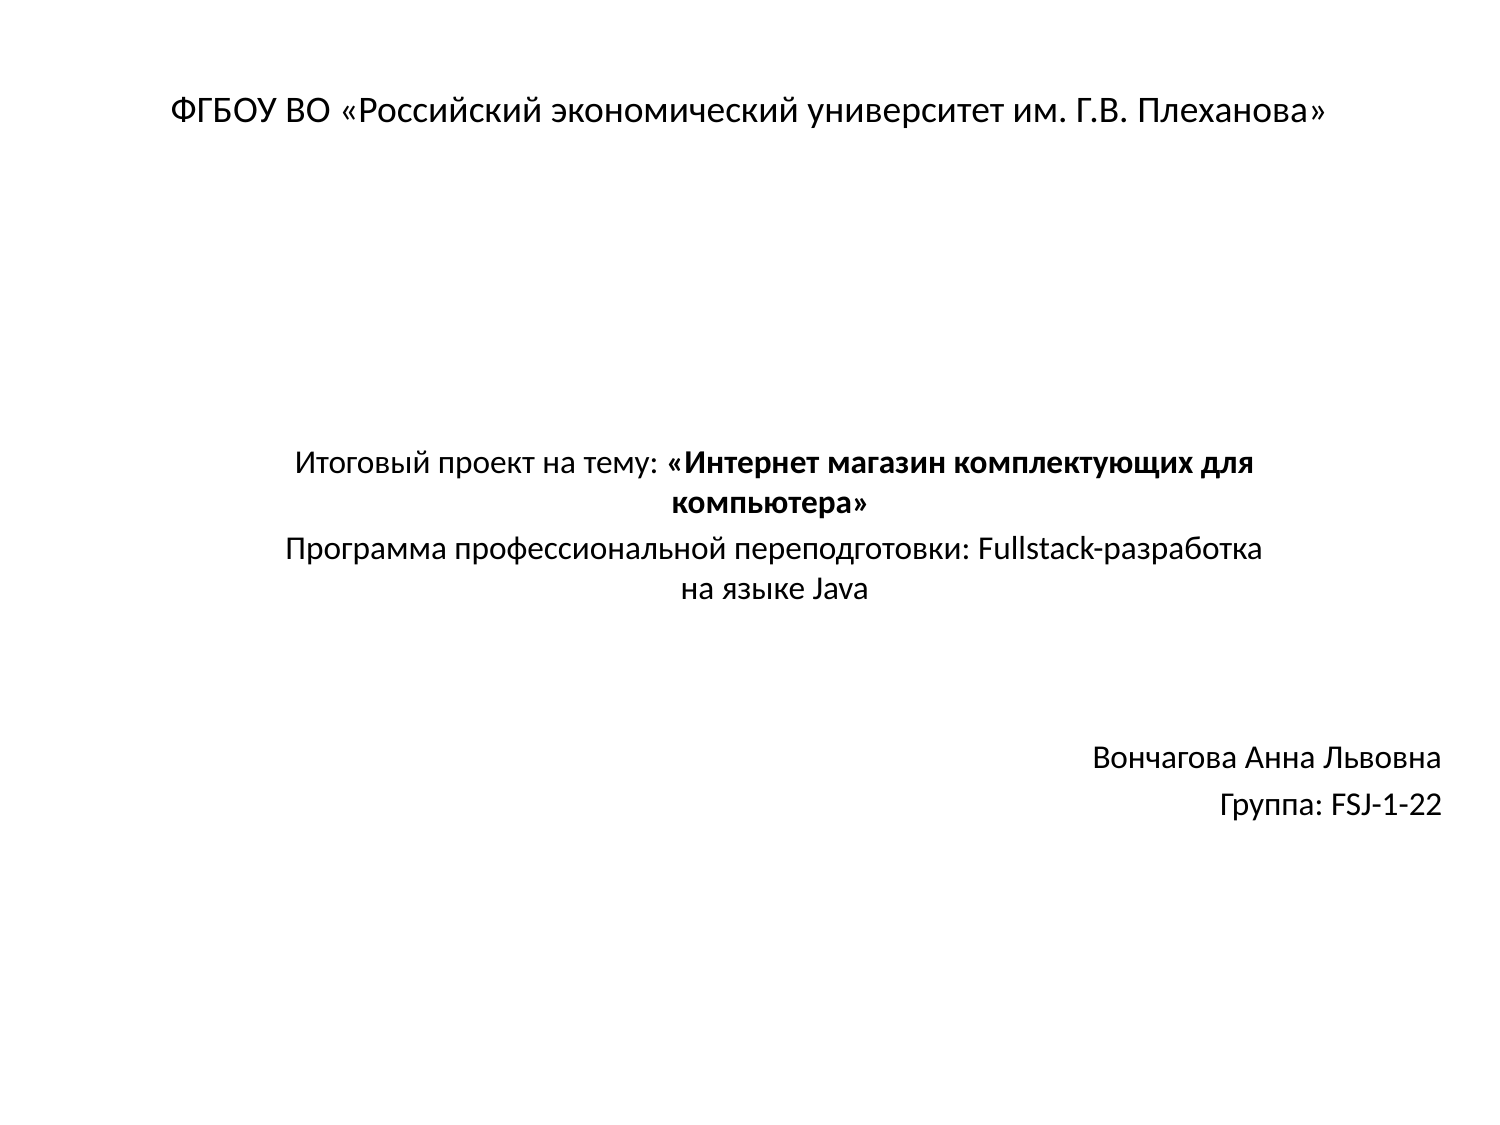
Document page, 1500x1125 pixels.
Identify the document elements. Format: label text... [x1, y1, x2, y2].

subtitle Вончагова Анна Львовна Группа: FSJ-1-22 [407, 727, 1458, 1016]
text_box Итоговый проект на тему: «Интернет магазин комплектующих для компьютера» Программа профессиональной переподготовки: Fullstack-разработка на языке Java [249, 432, 1300, 720]
title ФГБОУ ВО «Российский экономический университет им. Г.В. Плеханова» [112, 66, 1388, 149]
